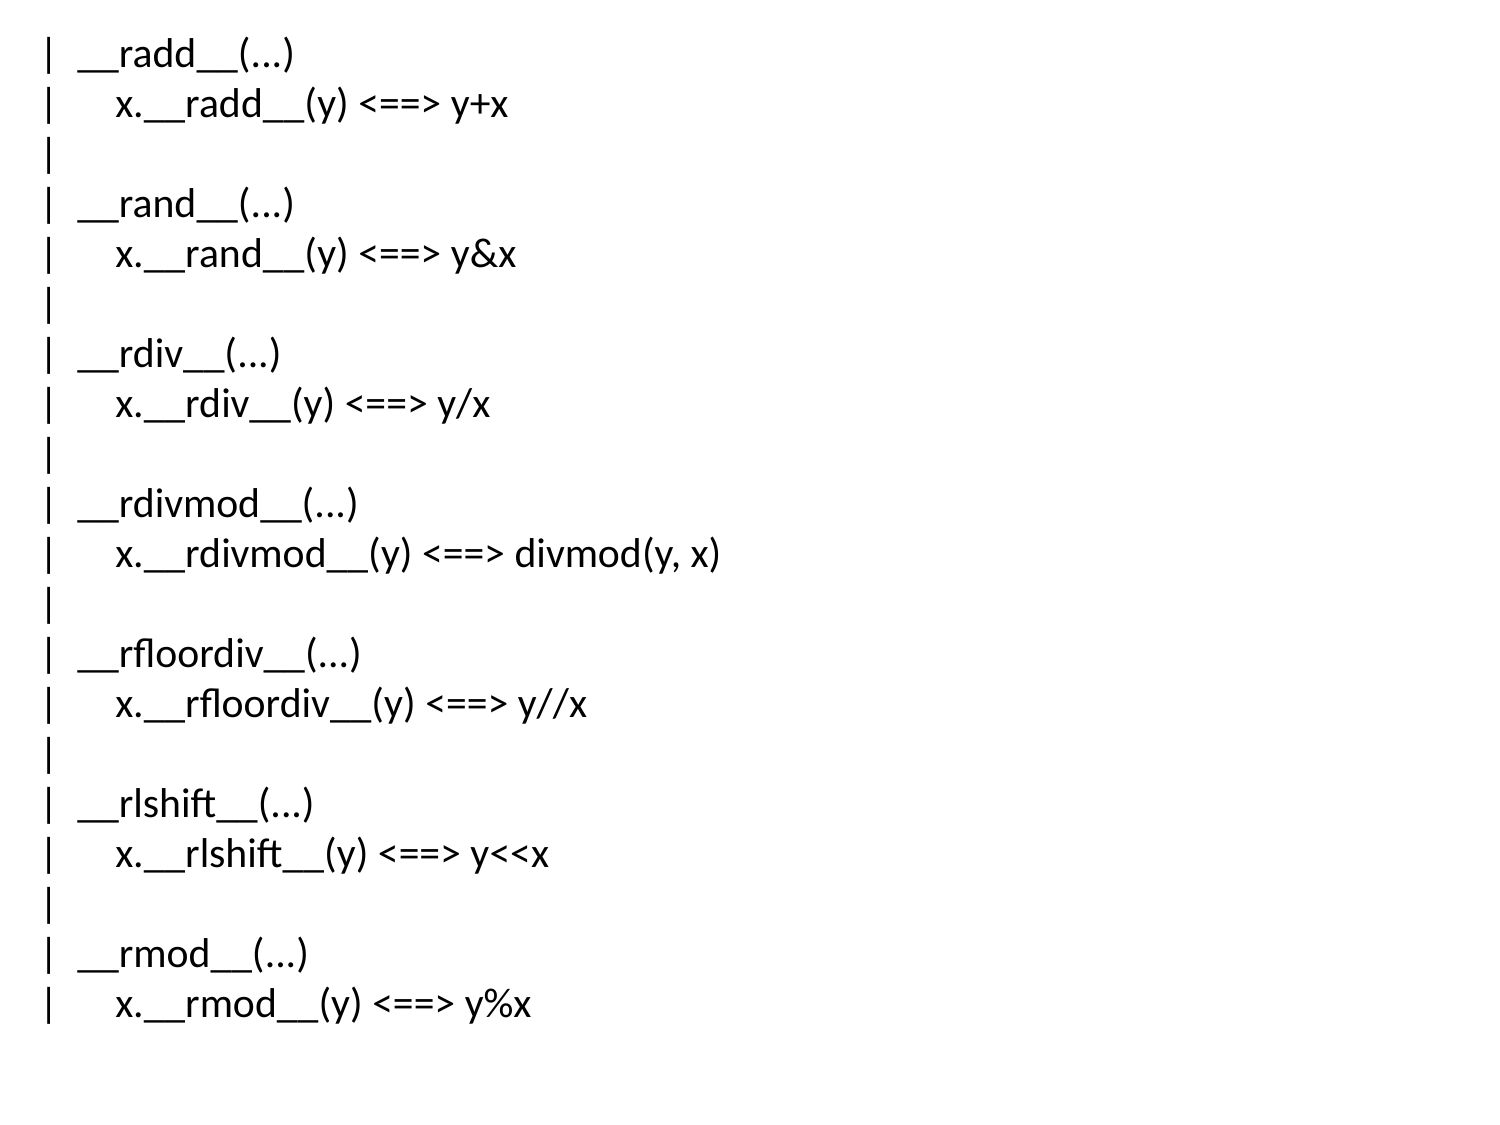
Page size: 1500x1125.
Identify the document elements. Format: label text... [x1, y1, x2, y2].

text_box | __radd__(...) | x.__radd__(y) <==> y+x | | __rand__(...) | x.__rand__(y) <==> y&x | | __rdiv__(...) | x.__rdiv__(y) <==> y/x | | __rdivmod__(...) | x.__rdivmod__(y) <==> divmod(y, x) | | __rfloordiv__(...) | x.__rfloordiv__(y) <==> y//x | | __rlshift__(...) | x.__rlshift__(y) <==> y<<x | | __rmod__(...) | x.__rmod__(y) <==> y%x [14, 18, 1482, 1084]
